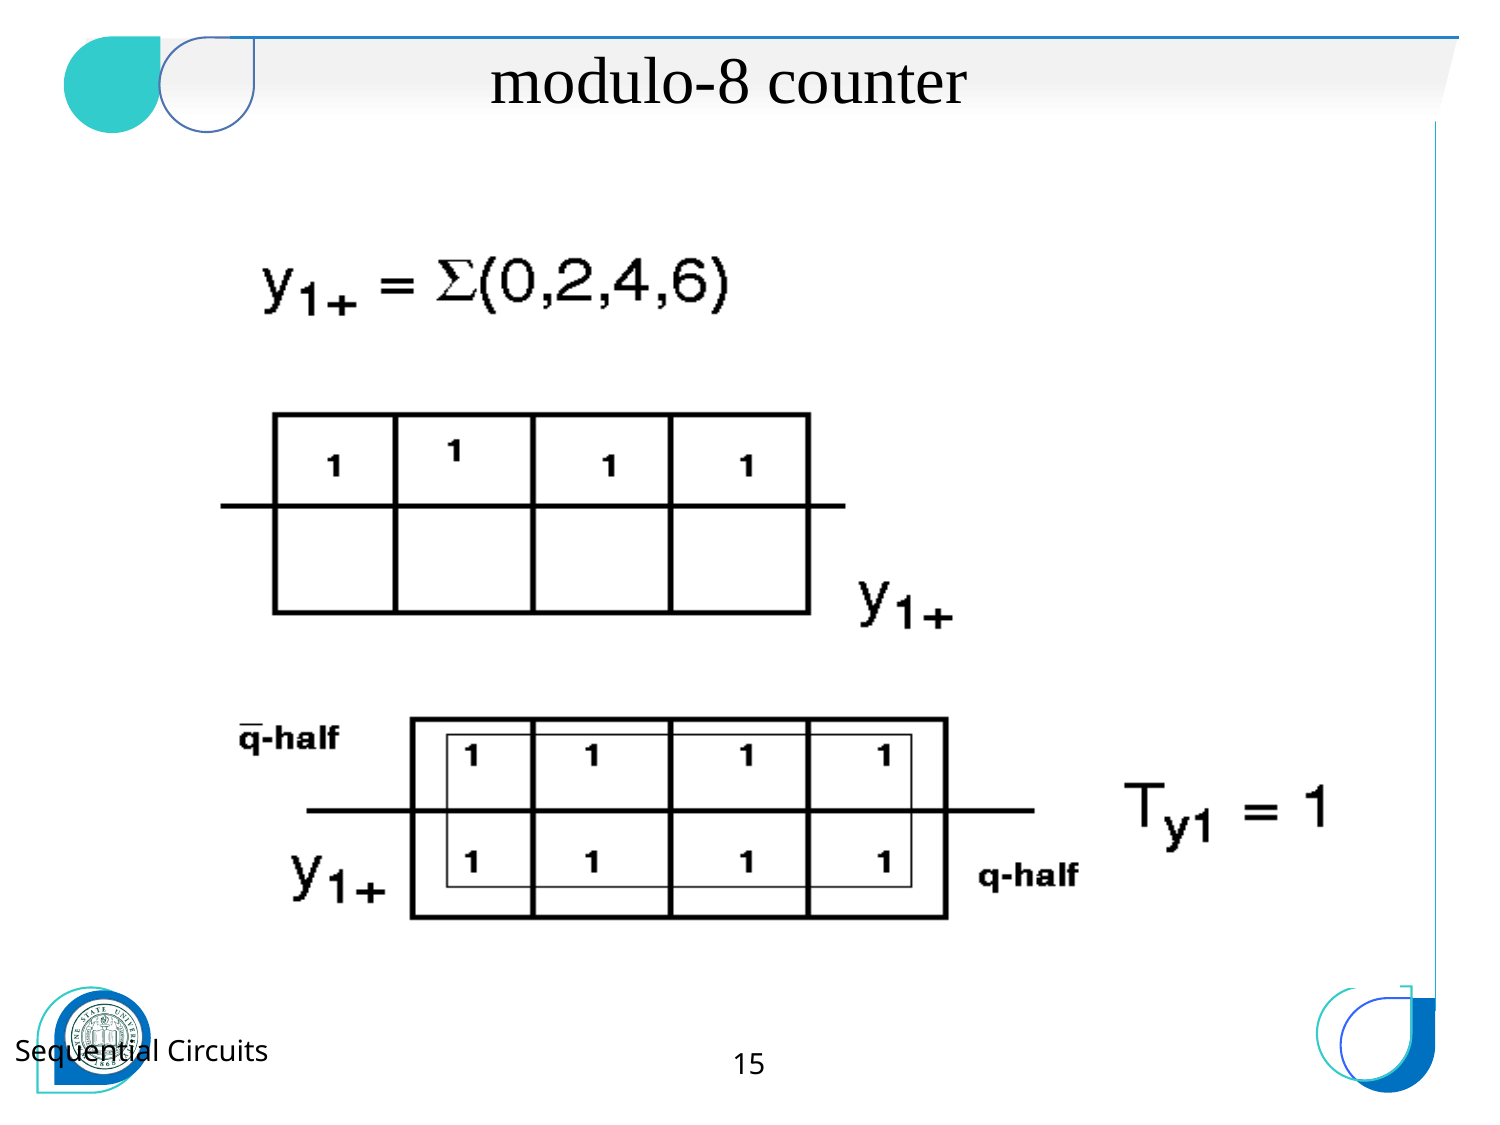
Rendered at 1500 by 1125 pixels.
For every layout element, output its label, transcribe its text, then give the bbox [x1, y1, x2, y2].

footer Sequential Circuits [0, 1025, 475, 1100]
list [137, 162, 1400, 988]
text_box modulo-8 counter [475, 28, 984, 124]
slide_number 15 [573, 1037, 924, 1113]
picture [64, 998, 143, 1025]
